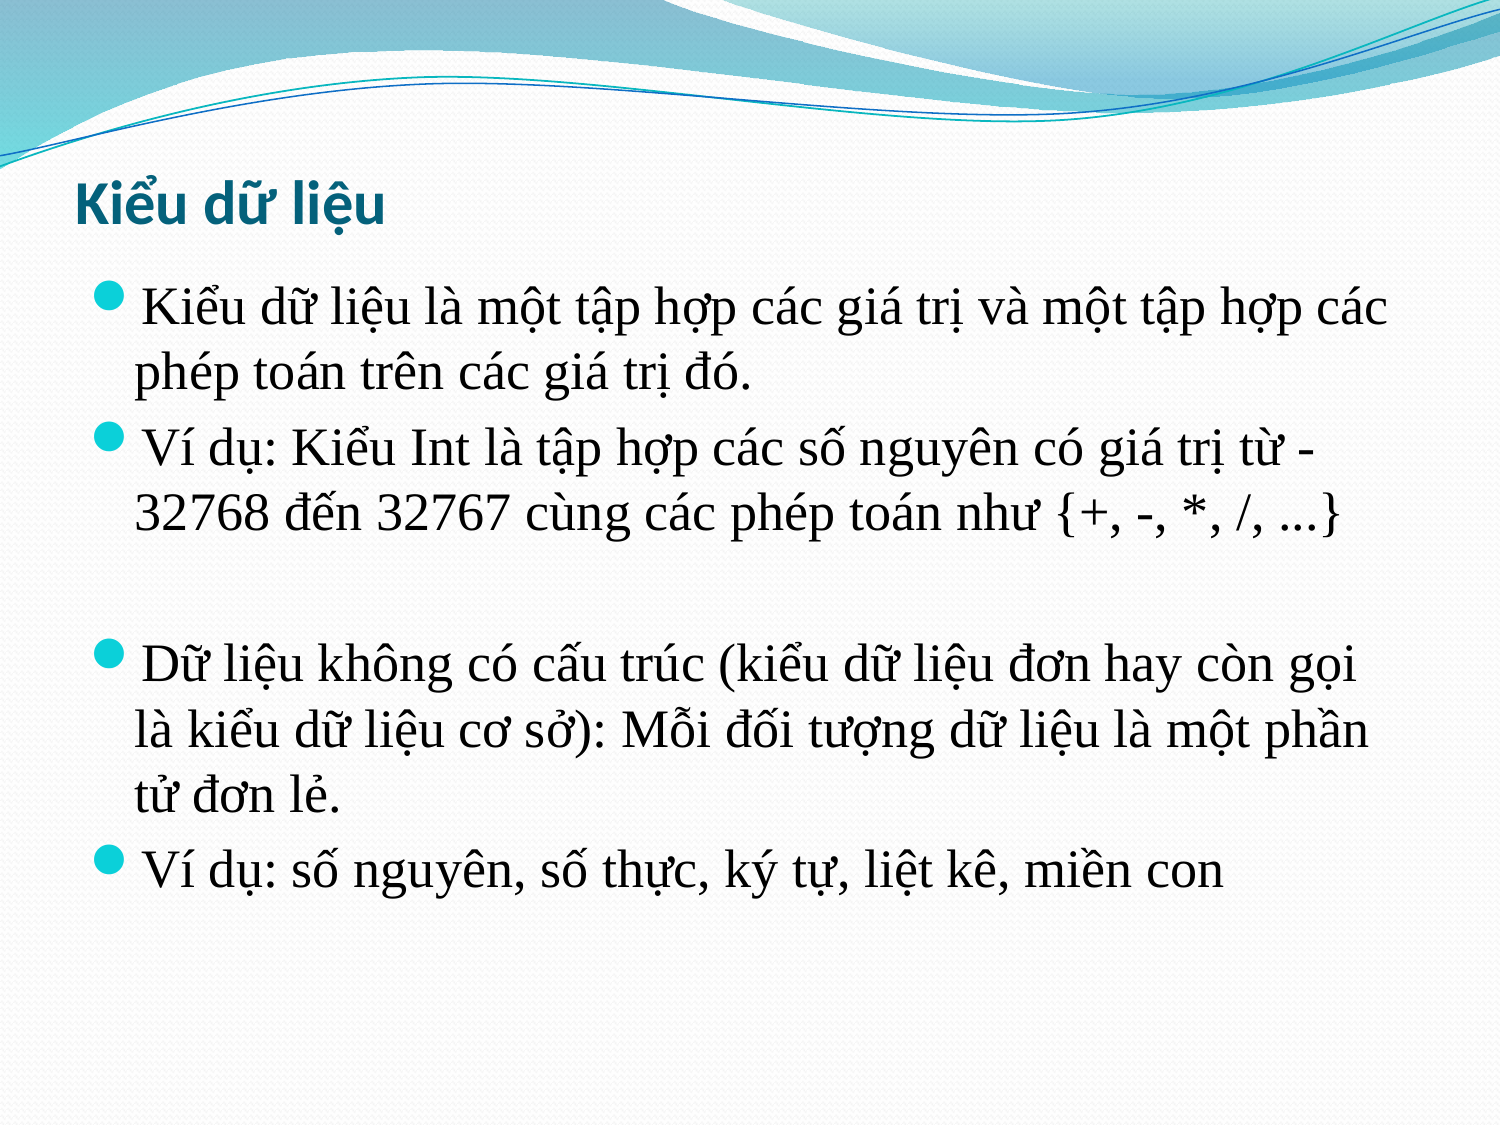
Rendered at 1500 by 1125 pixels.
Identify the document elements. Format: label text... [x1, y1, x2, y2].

title Kiểu dữ liệu [75, 115, 1425, 238]
list Kiểu dữ liệu là một tập hợp các giá trị và một tập hợp các phép toán trên các giá trị đó. Ví dụ: Kiểu Int là tập hợp các số nguyên có giá trị từ -32768 đến 32767 cùng các phép toán như {+, -, *, /, ...} Dữ liệu không có cấu trúc (kiểu dữ liệu đơn hay còn gọi là kiểu dữ liệu cơ sở): Mỗi đối tượng dữ liệu là một phần tử đơn lẻ. Ví dụ: số nguyên, số thực, ký tự, liệt kê, miền con [75, 262, 1425, 1038]
